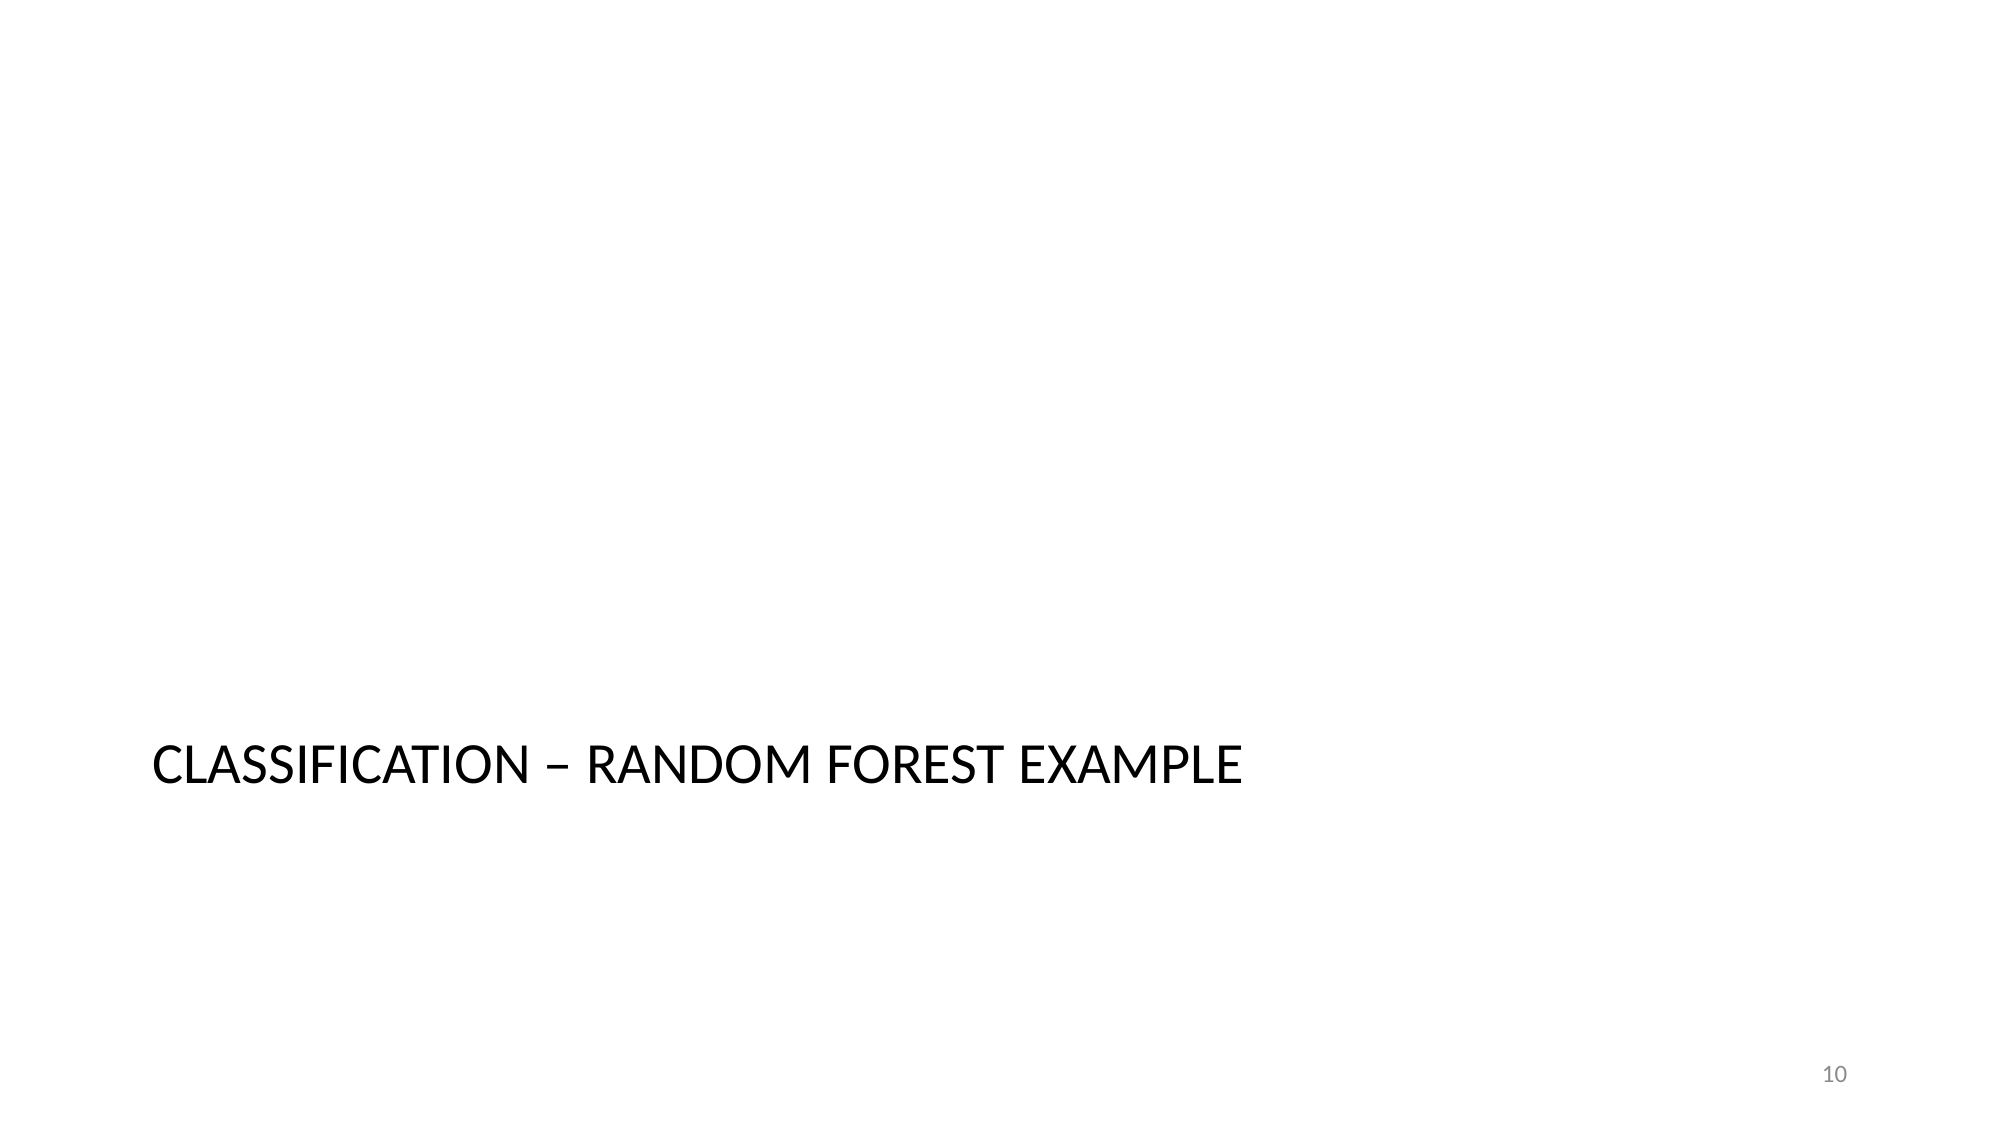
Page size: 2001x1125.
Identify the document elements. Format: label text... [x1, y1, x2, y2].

list CLASSIFICATION – RANDOM FOREST EXAMPLE [137, 299, 1863, 1014]
slide_number 10 [1412, 1042, 1863, 1103]
